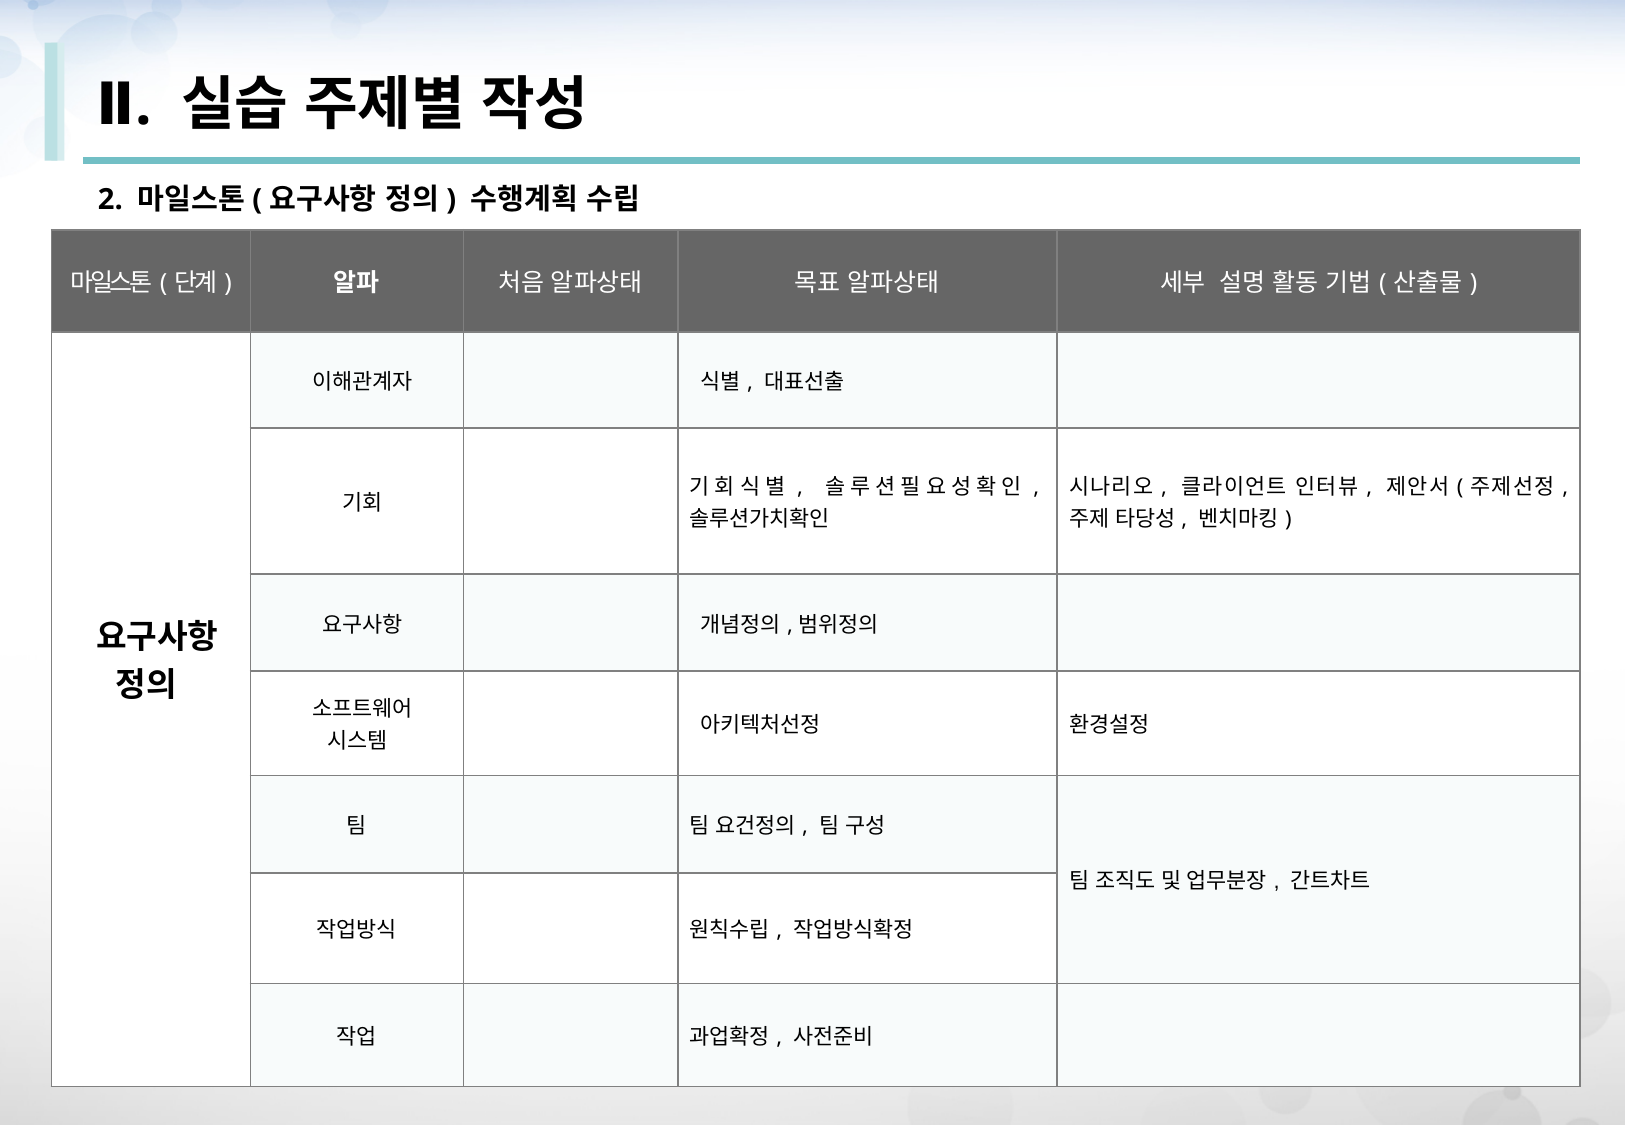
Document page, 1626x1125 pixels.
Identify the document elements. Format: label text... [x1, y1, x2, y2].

table_cell 팀 요건정의, 팀 구성 [679, 776, 1056, 872]
table_header 목표 알파상태 [679, 231, 1056, 331]
picture [0, 0, 1625, 1125]
table_cell 아키텍처선정 [679, 672, 1056, 775]
table_cell [464, 333, 677, 427]
table_cell 요구사항 정의 [52, 333, 250, 1086]
table_cell 개념정의,범위정의 [679, 575, 1056, 670]
table_cell 과업확정, 사전준비 [679, 984, 1056, 1086]
table_cell [1058, 333, 1579, 427]
table_cell [1058, 984, 1579, 1086]
table_cell 시나리오, 클라이언트 인터뷰, 제안서(주제선정, 주제 타당성, 벤치마킹) [1058, 429, 1579, 573]
table_cell 작업방식 [251, 874, 463, 983]
table_header 마일스톤(단계) [52, 231, 250, 331]
table_cell [464, 874, 677, 983]
table_cell [464, 776, 677, 872]
text_box 2. 마일스톤(요구사항 정의) 수행계획 수립 [83, 172, 695, 223]
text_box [44, 42, 1581, 162]
table_header 세부 설명 활동 기법(산출물) [1058, 231, 1579, 331]
table_cell 팀 조직도 및 업무분장, 간트차트 [1058, 776, 1579, 983]
table_cell [464, 672, 677, 775]
table_cell 이해관계자 [251, 333, 463, 427]
table_header 처음 알파상태 [464, 231, 677, 331]
table_cell 소프트웨어 시스템 [251, 672, 463, 775]
table_cell 식별, 대표선출 [679, 333, 1056, 427]
table_header 알파 [251, 231, 463, 331]
table_cell 작업 [251, 984, 463, 1086]
table_cell [1058, 575, 1579, 670]
table_cell [464, 429, 677, 573]
table_cell 요구사항 [251, 575, 463, 670]
table_cell 원칙수립, 작업방식확정 [679, 874, 1056, 983]
table_cell 기회 [251, 429, 463, 573]
table_cell 팀 [251, 776, 463, 872]
table_cell [464, 575, 677, 670]
table_cell [464, 984, 677, 1086]
table_cell 환경설정 [1058, 672, 1579, 775]
table_cell 기회식별, 솔루션필요성확인,솔루션가치확인 [679, 429, 1056, 573]
